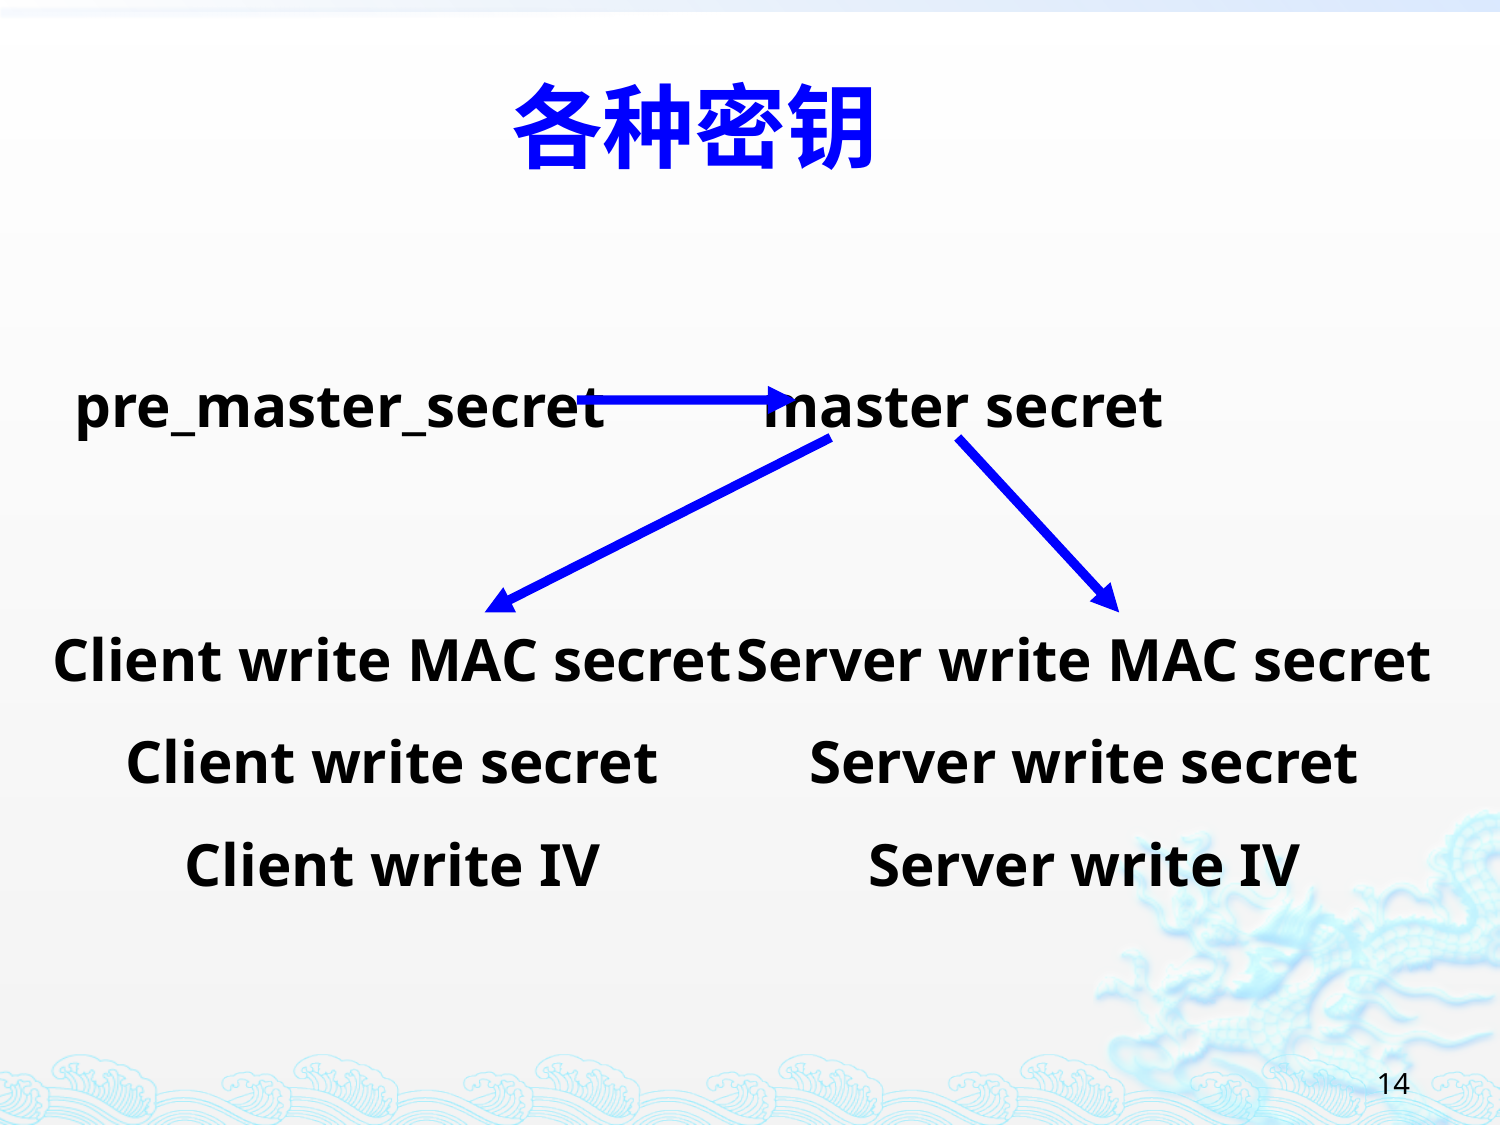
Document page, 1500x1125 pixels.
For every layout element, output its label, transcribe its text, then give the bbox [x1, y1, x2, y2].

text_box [576, 324, 1201, 436]
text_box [80, 436, 772, 951]
text_box 各种密钥 [357, 62, 1032, 188]
text_box pre_master_secret [103, 324, 576, 436]
text_box [80, 399, 103, 436]
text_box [772, 436, 1397, 951]
text_box 14 [1112, 1037, 1425, 1113]
